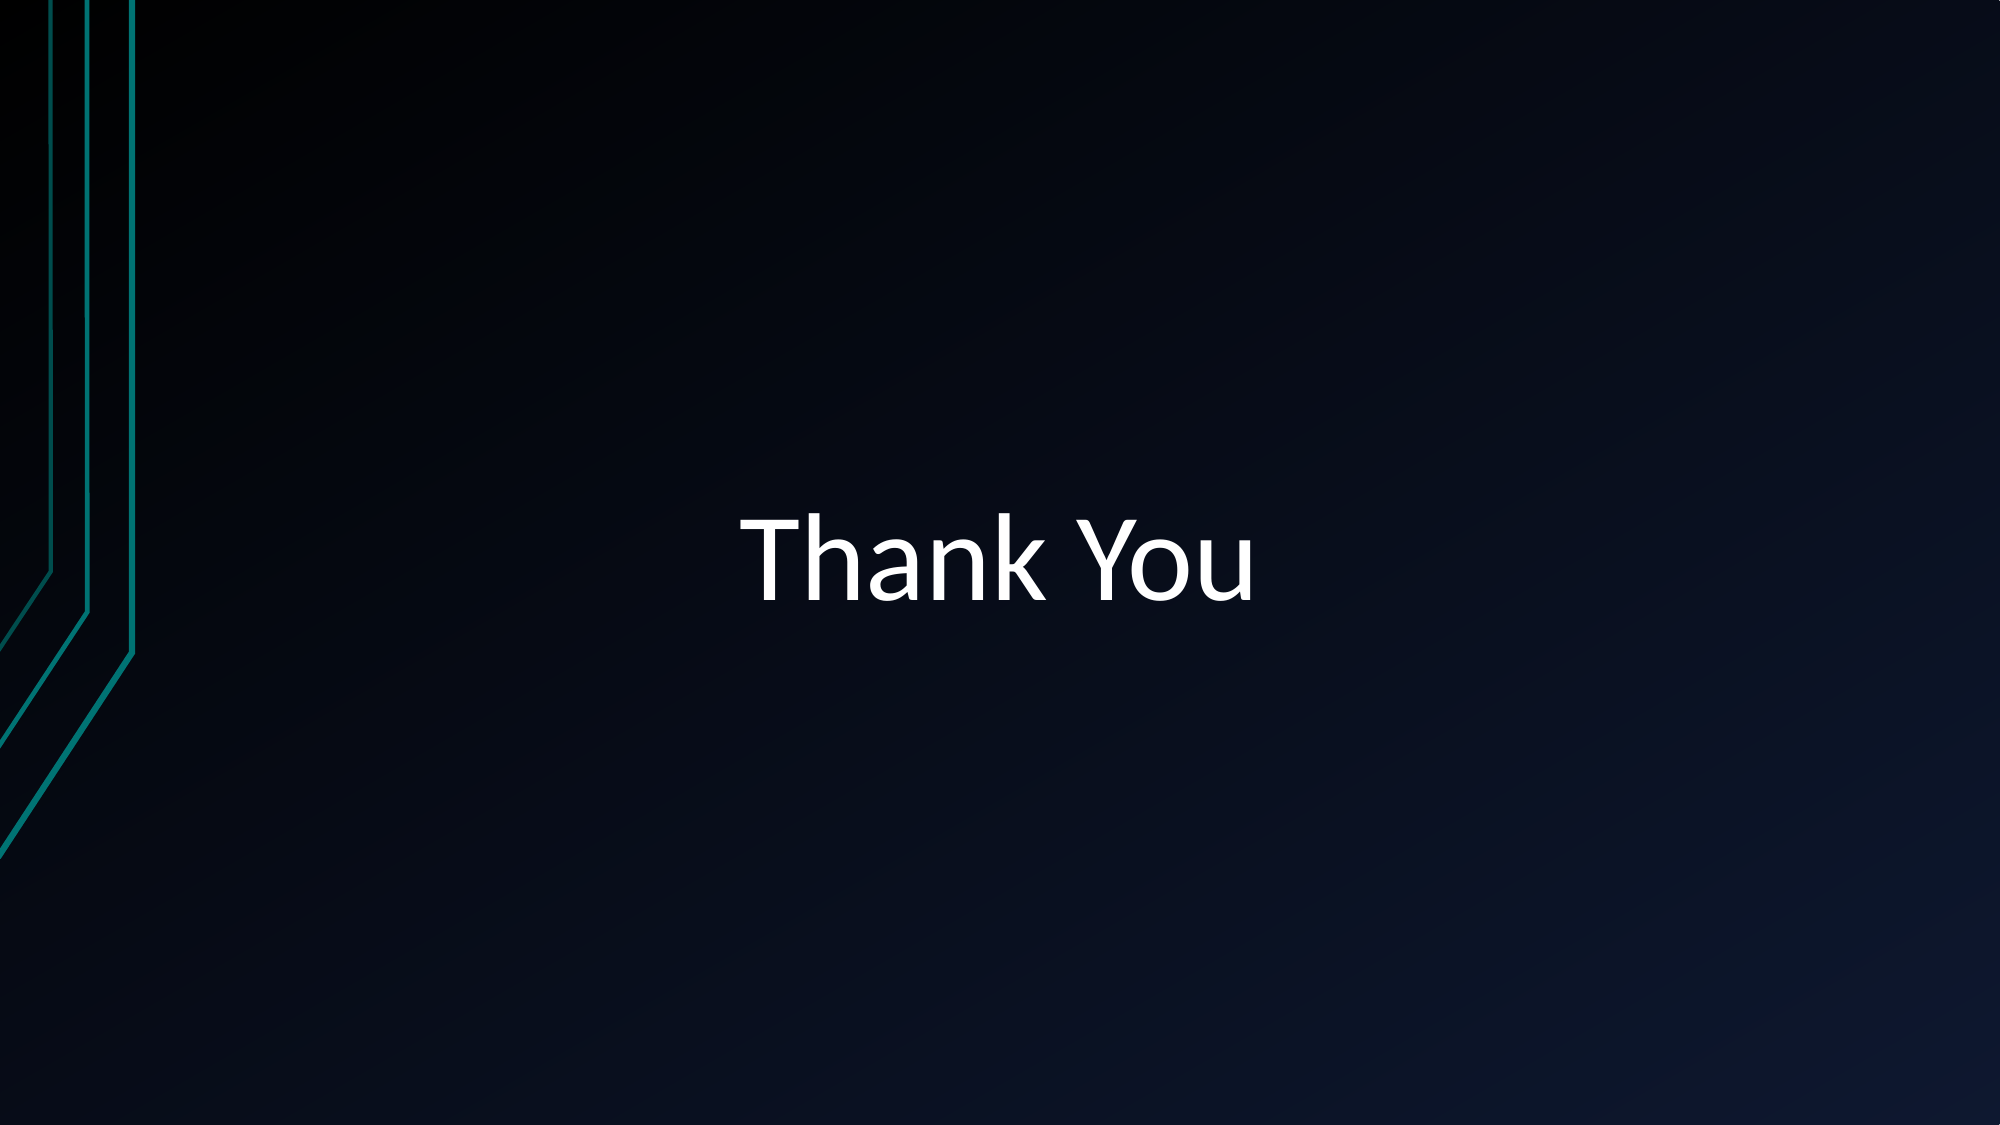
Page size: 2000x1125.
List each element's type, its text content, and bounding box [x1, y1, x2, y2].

text_box Thank You [0, 467, 2000, 633]
